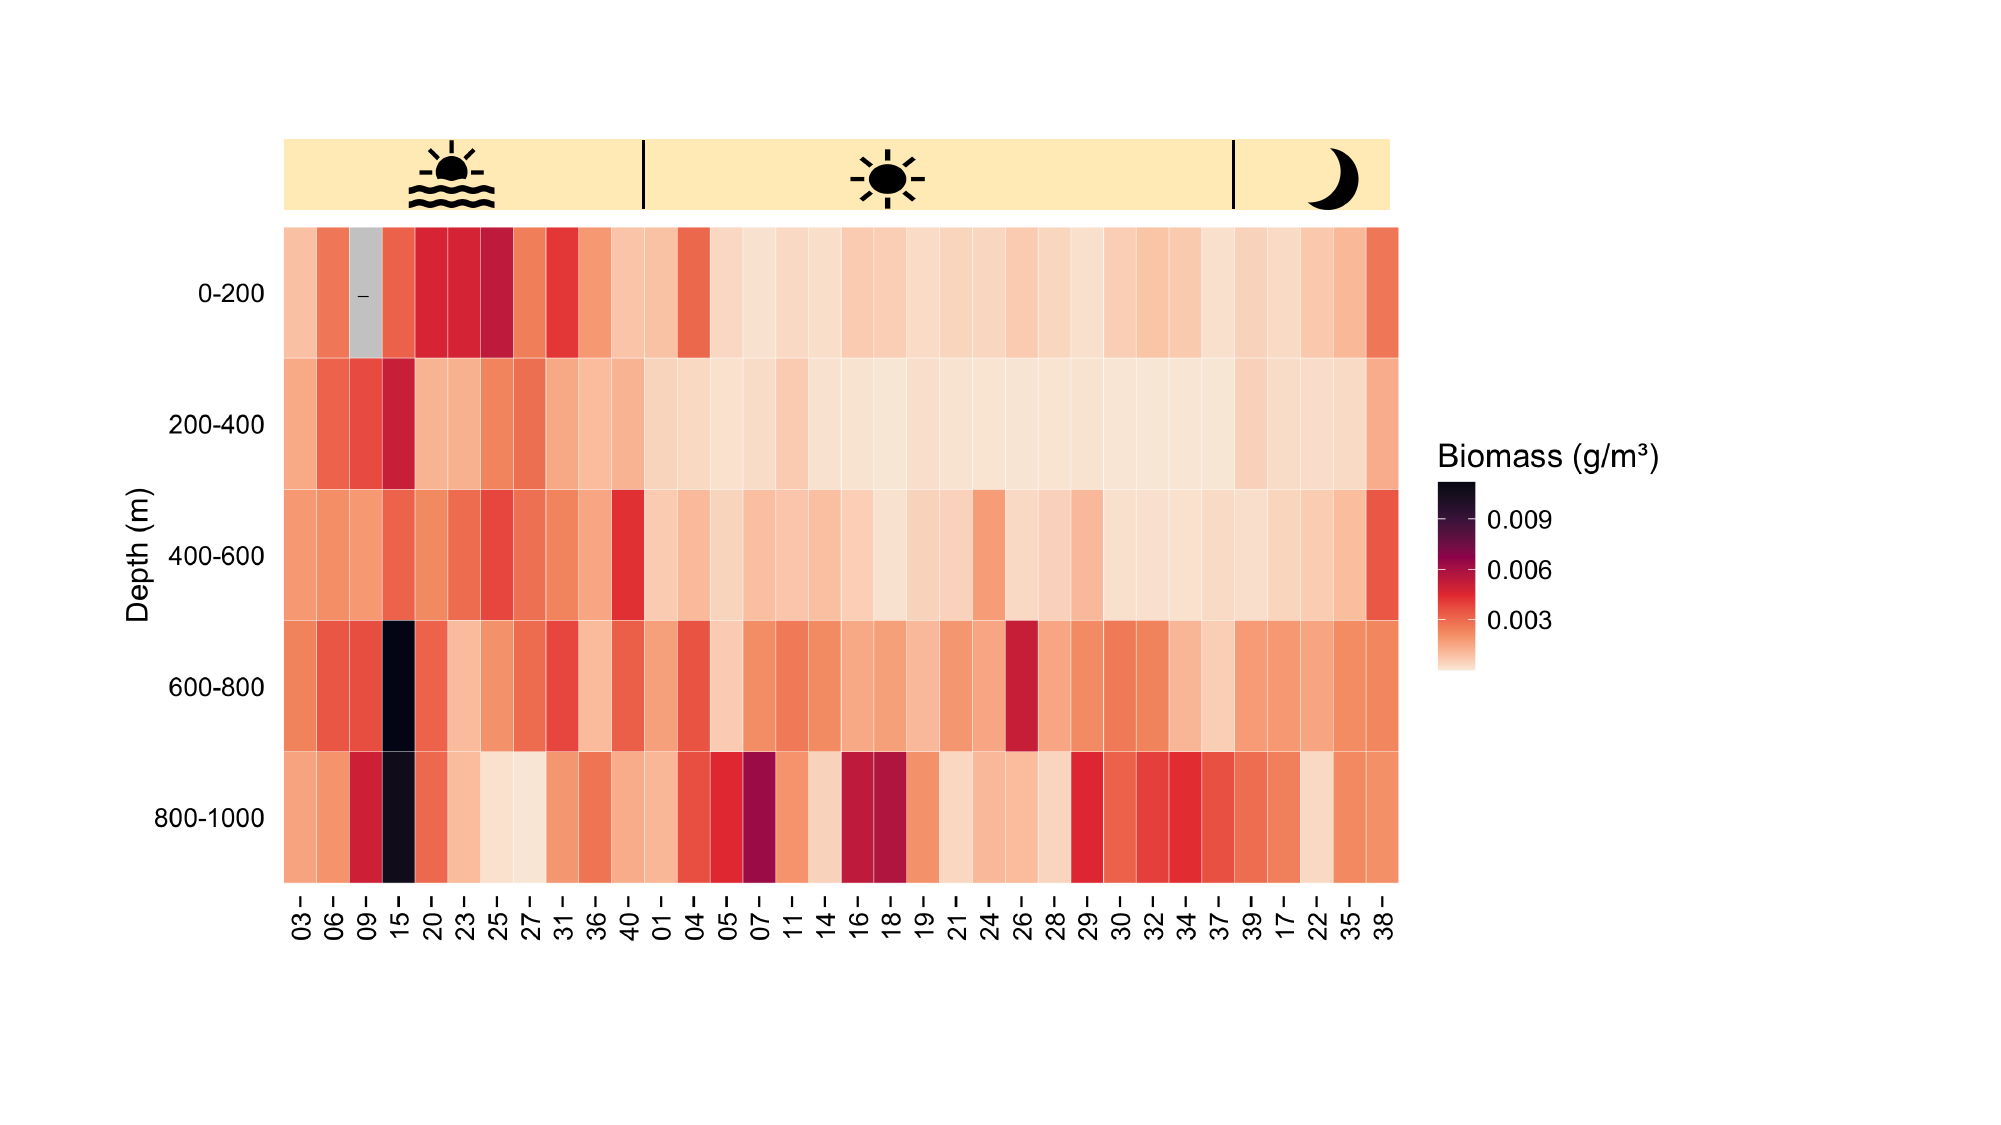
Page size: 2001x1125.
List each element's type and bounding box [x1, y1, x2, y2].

text_box [945, 138, 1391, 208]
picture [114, 122, 1684, 947]
text_box [504, 138, 830, 208]
text_box [282, 138, 399, 208]
